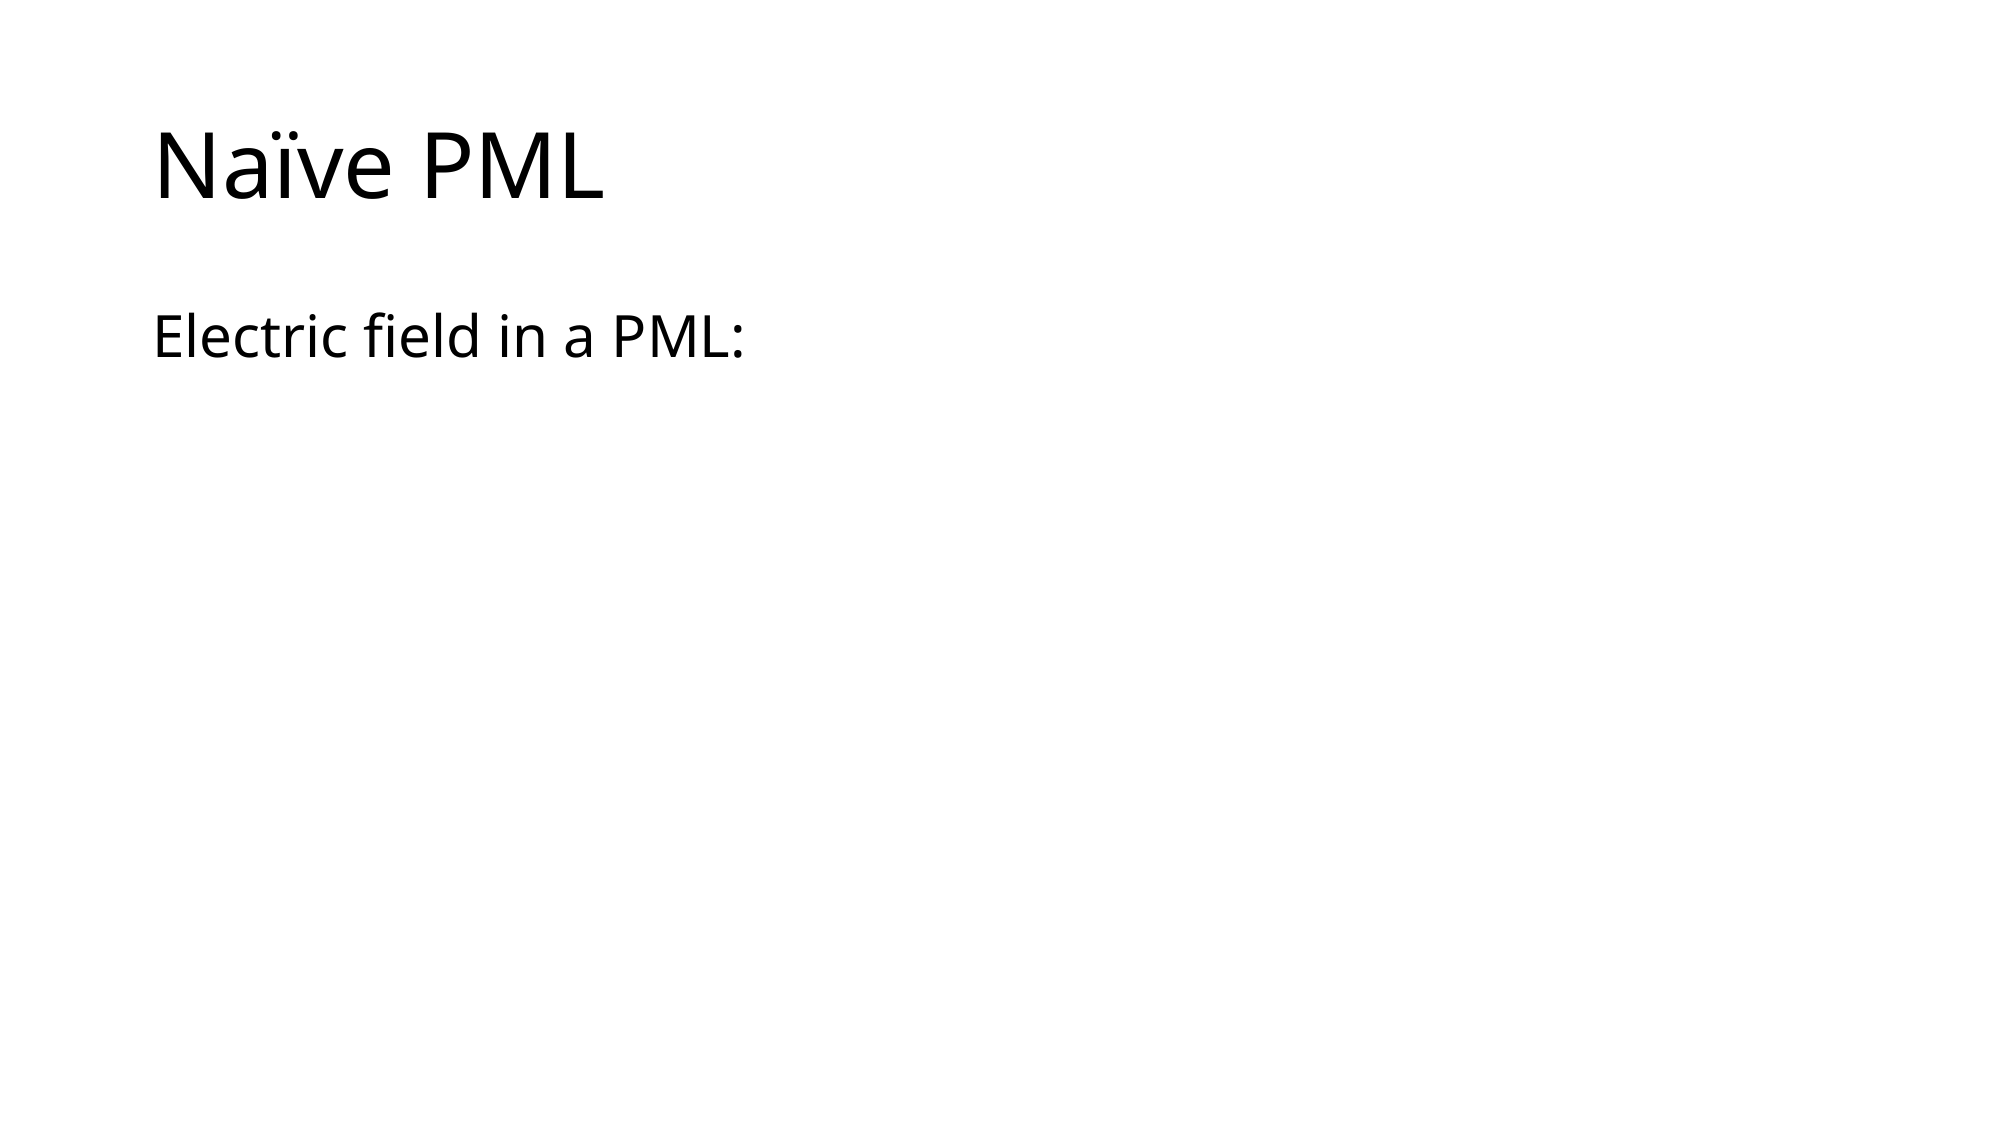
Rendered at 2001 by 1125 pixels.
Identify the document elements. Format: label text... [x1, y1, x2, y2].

title Naïve PML [137, 59, 1863, 278]
